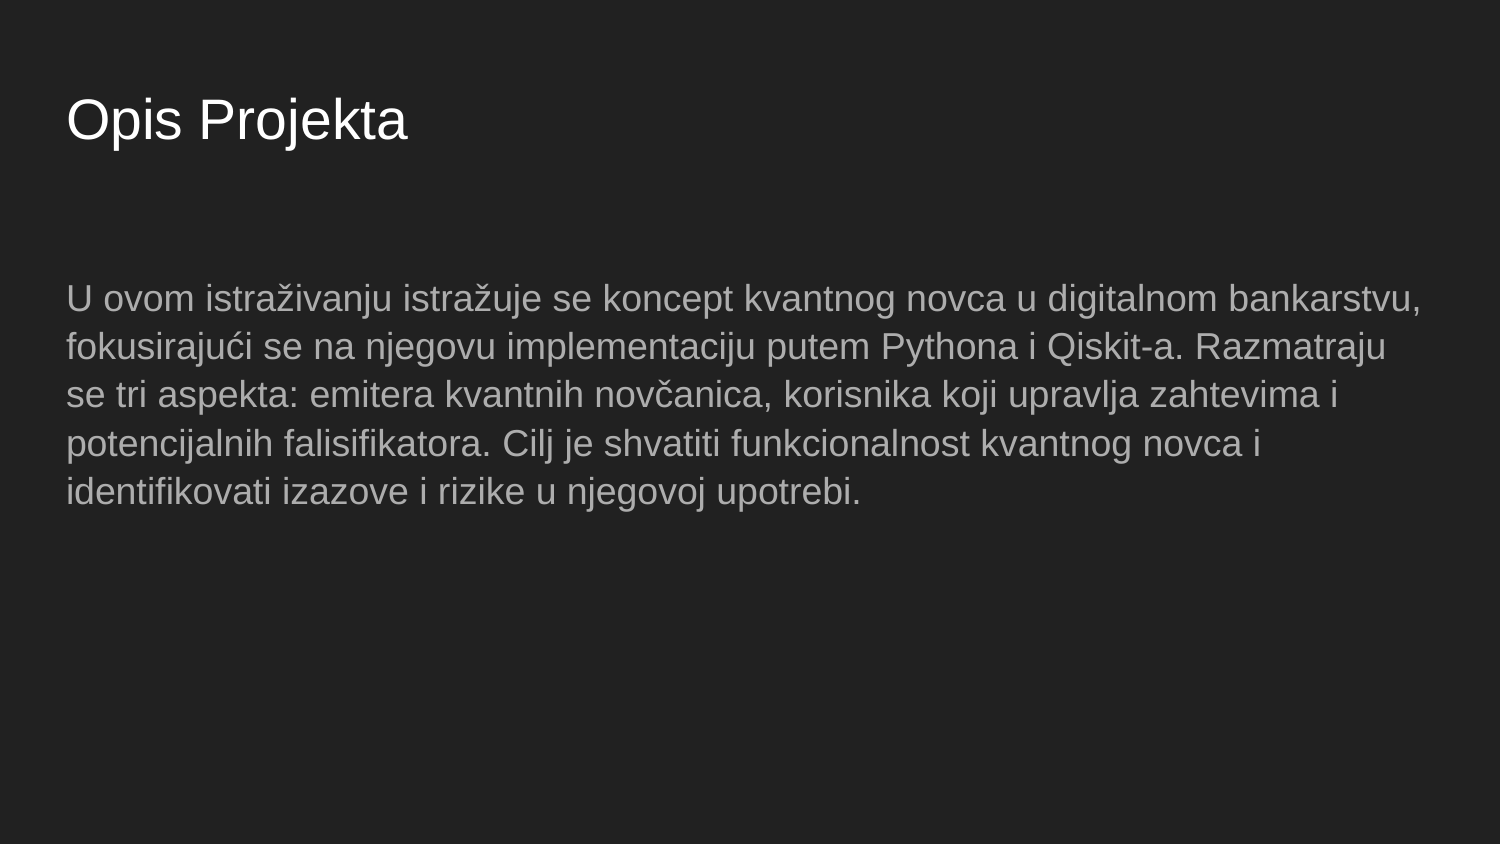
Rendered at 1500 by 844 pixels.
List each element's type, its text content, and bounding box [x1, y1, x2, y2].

title Opis Projekta [51, 72, 1449, 167]
list U ovom istraživanju istražuje se koncept kvantnog novca u digitalnom bankarstvu, fokusirajući se na njegovu implementaciju putem Pythona i Qiskit-a. Razmatraju se tri aspekta: emitera kvantnih novčanica, korisnika koji upravlja zahtevima i potencijalnih falisifikatora. Cilj je shvatiti funkcionalnost kvantnog novca i identifikovati izazove i rizike u njegovoj upotrebi. [51, 189, 1449, 750]
